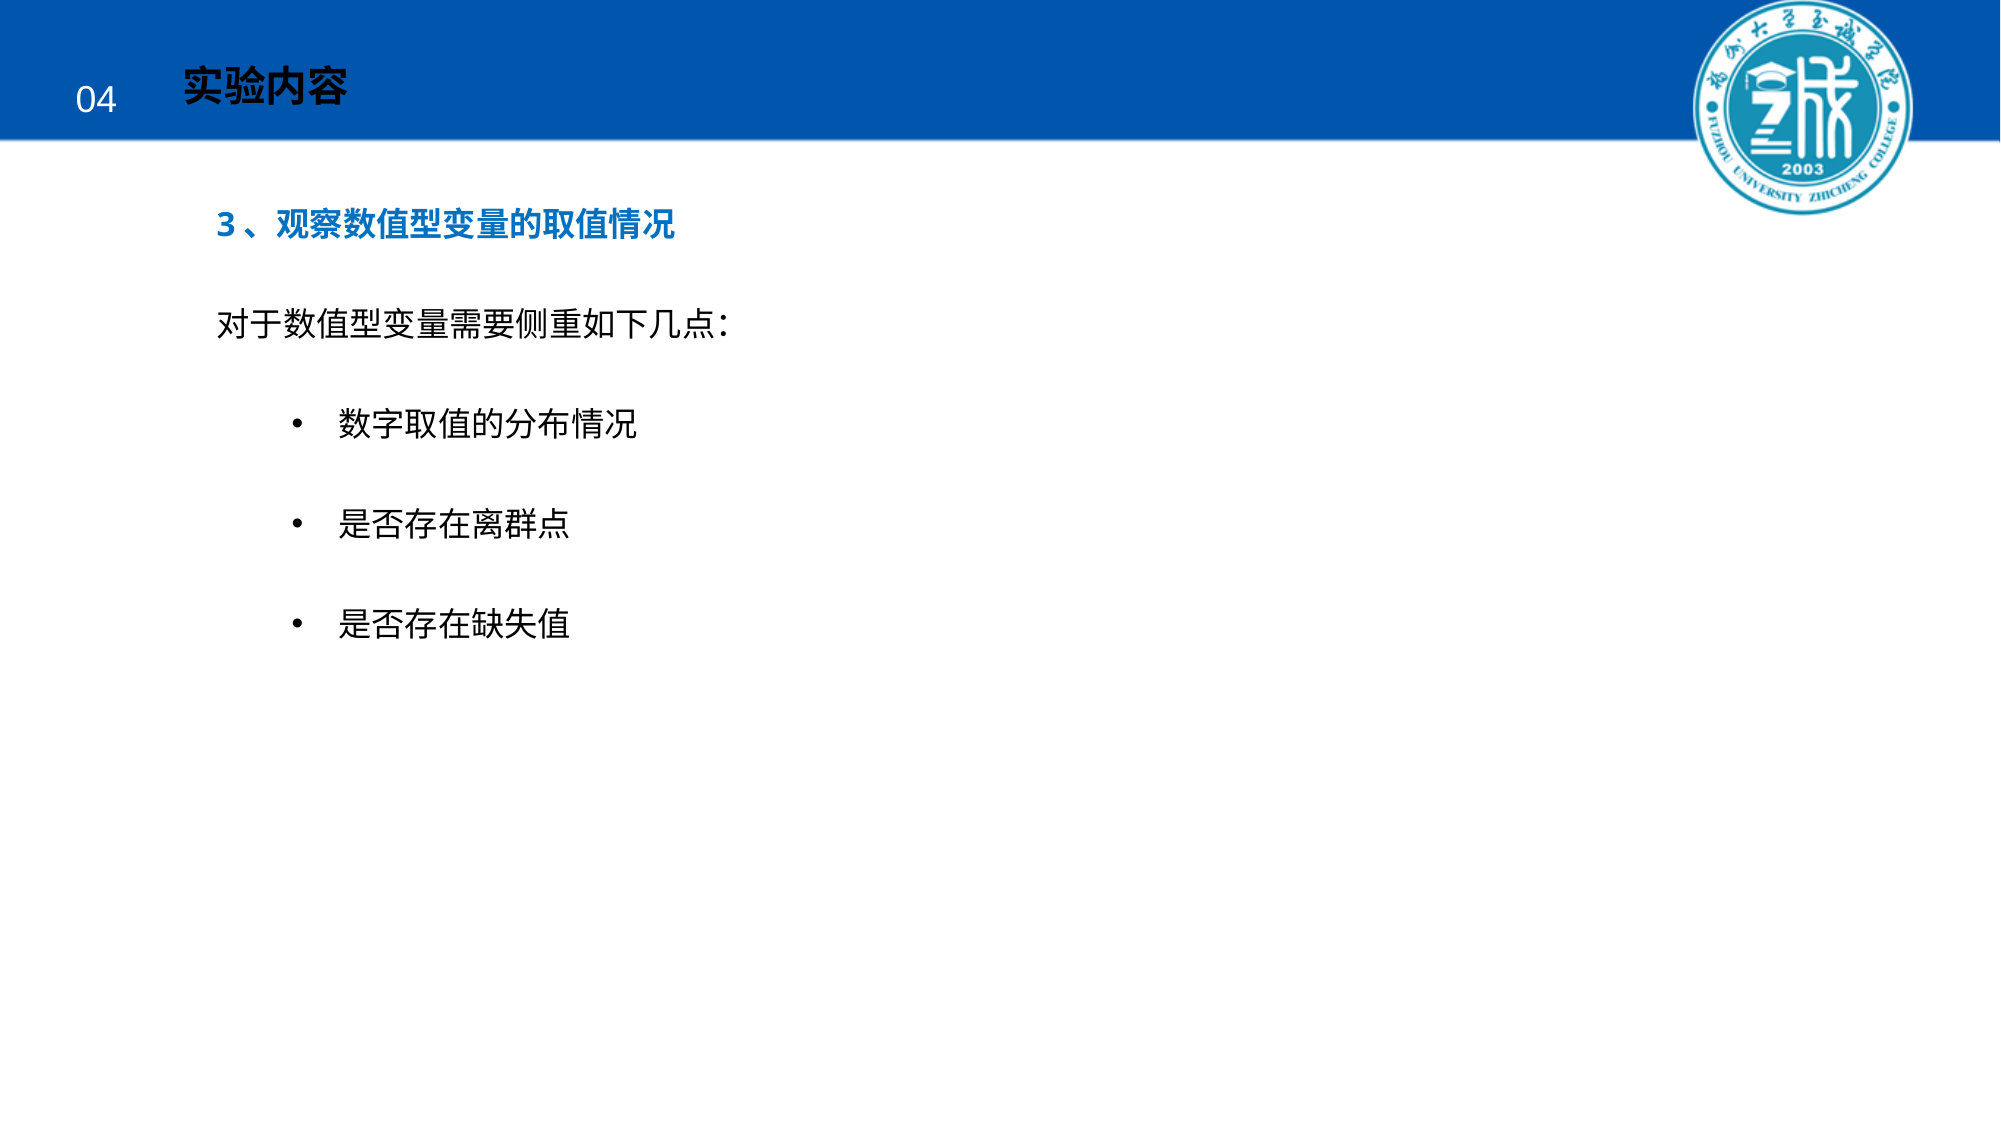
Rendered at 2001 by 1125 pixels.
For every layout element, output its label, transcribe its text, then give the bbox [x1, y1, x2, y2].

text_box 04 [60, 67, 143, 128]
text_box 3、观察数值型变量的取值情况 对于数值型变量需要侧重如下几点： 数字取值的分布情况 是否存在离群点 是否存在缺失值 [201, 136, 1977, 750]
picture [0, 0, 2001, 1125]
text_box 实验内容 [167, 52, 732, 117]
